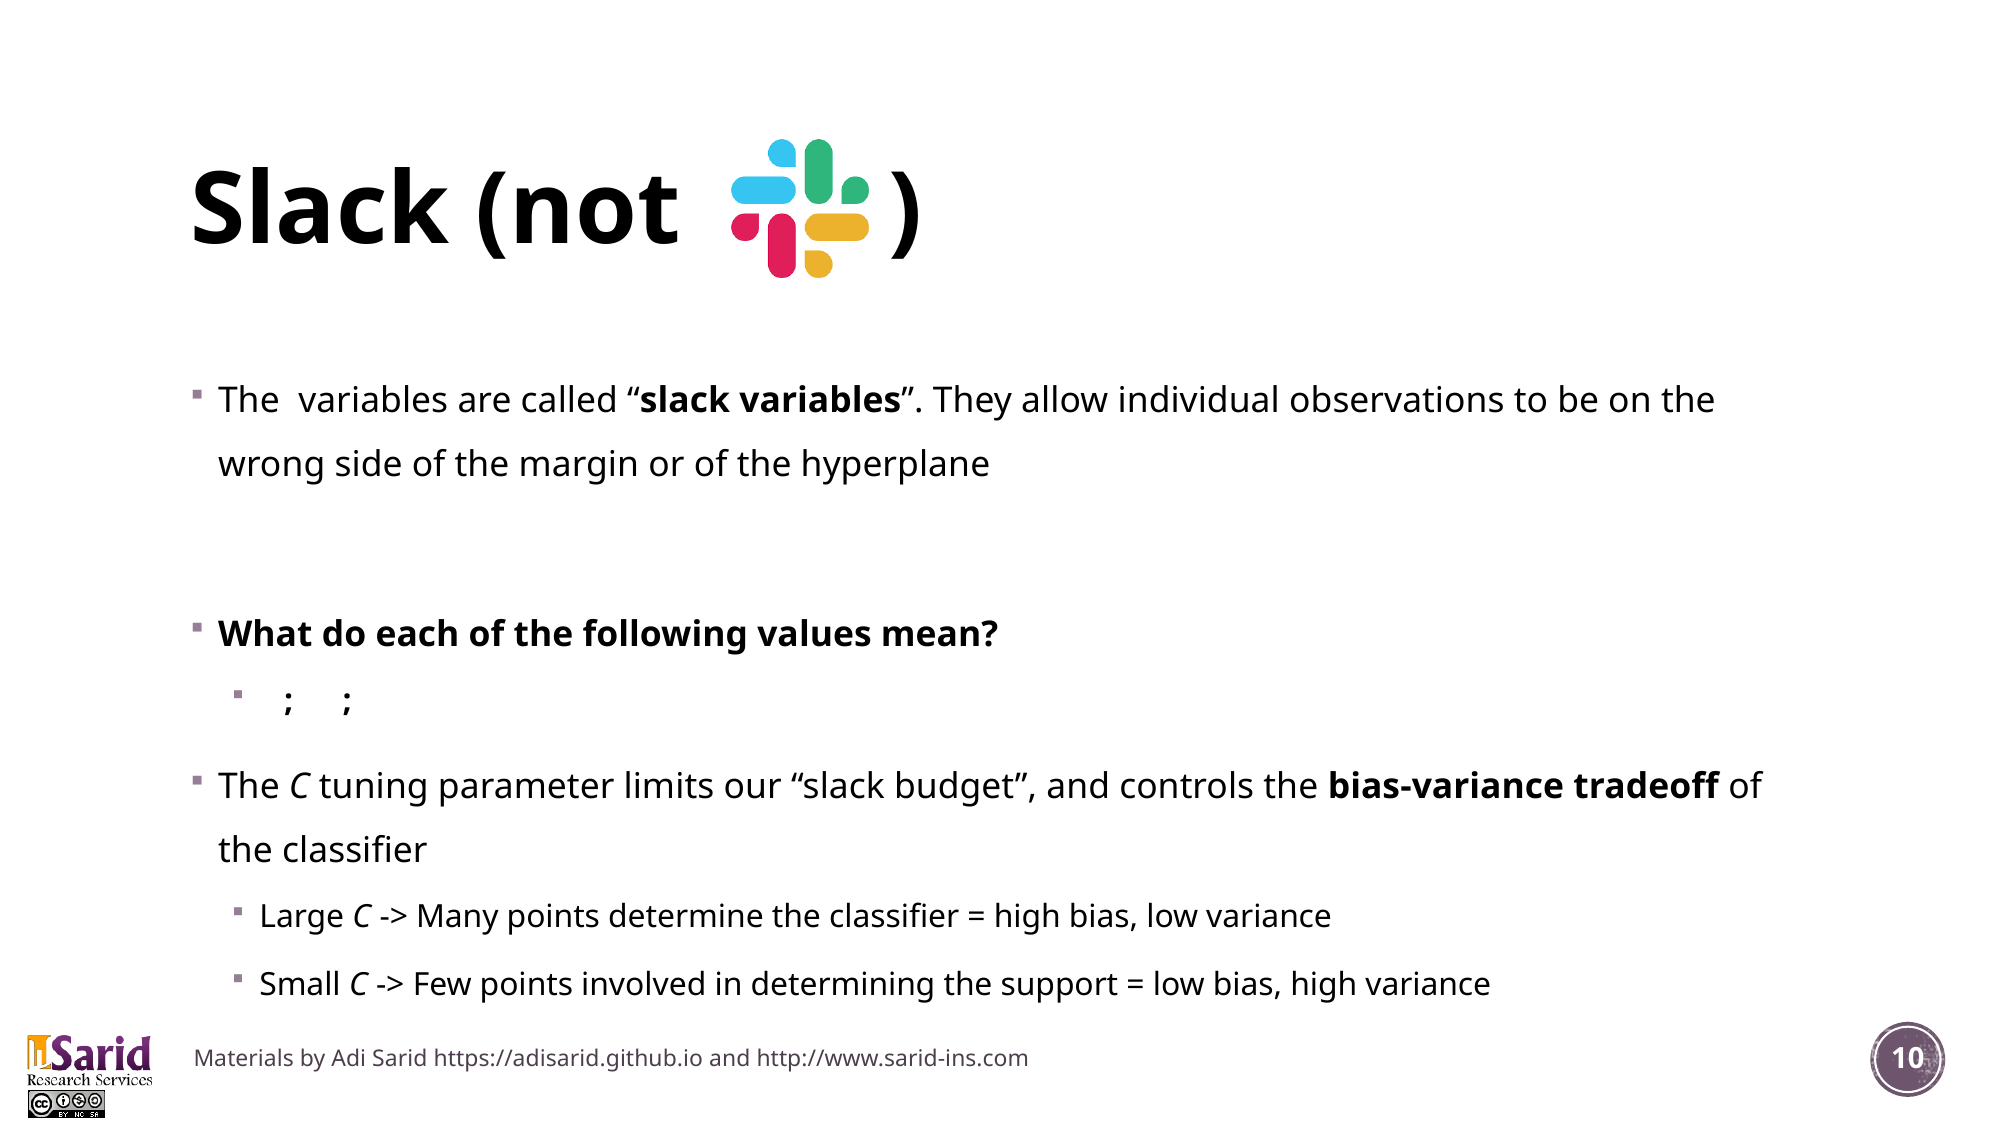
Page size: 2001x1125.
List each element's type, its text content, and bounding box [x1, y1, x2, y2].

picture [28, 1090, 105, 1118]
footer Materials by Adi Sarid https://adisarid.github.io and http://www.sarid-ins.com [178, 1028, 1217, 1089]
slide_number 10 [1855, 1028, 1961, 1089]
picture [27, 1035, 152, 1086]
title Slack (not ) [175, 79, 1826, 344]
picture [731, 139, 869, 278]
